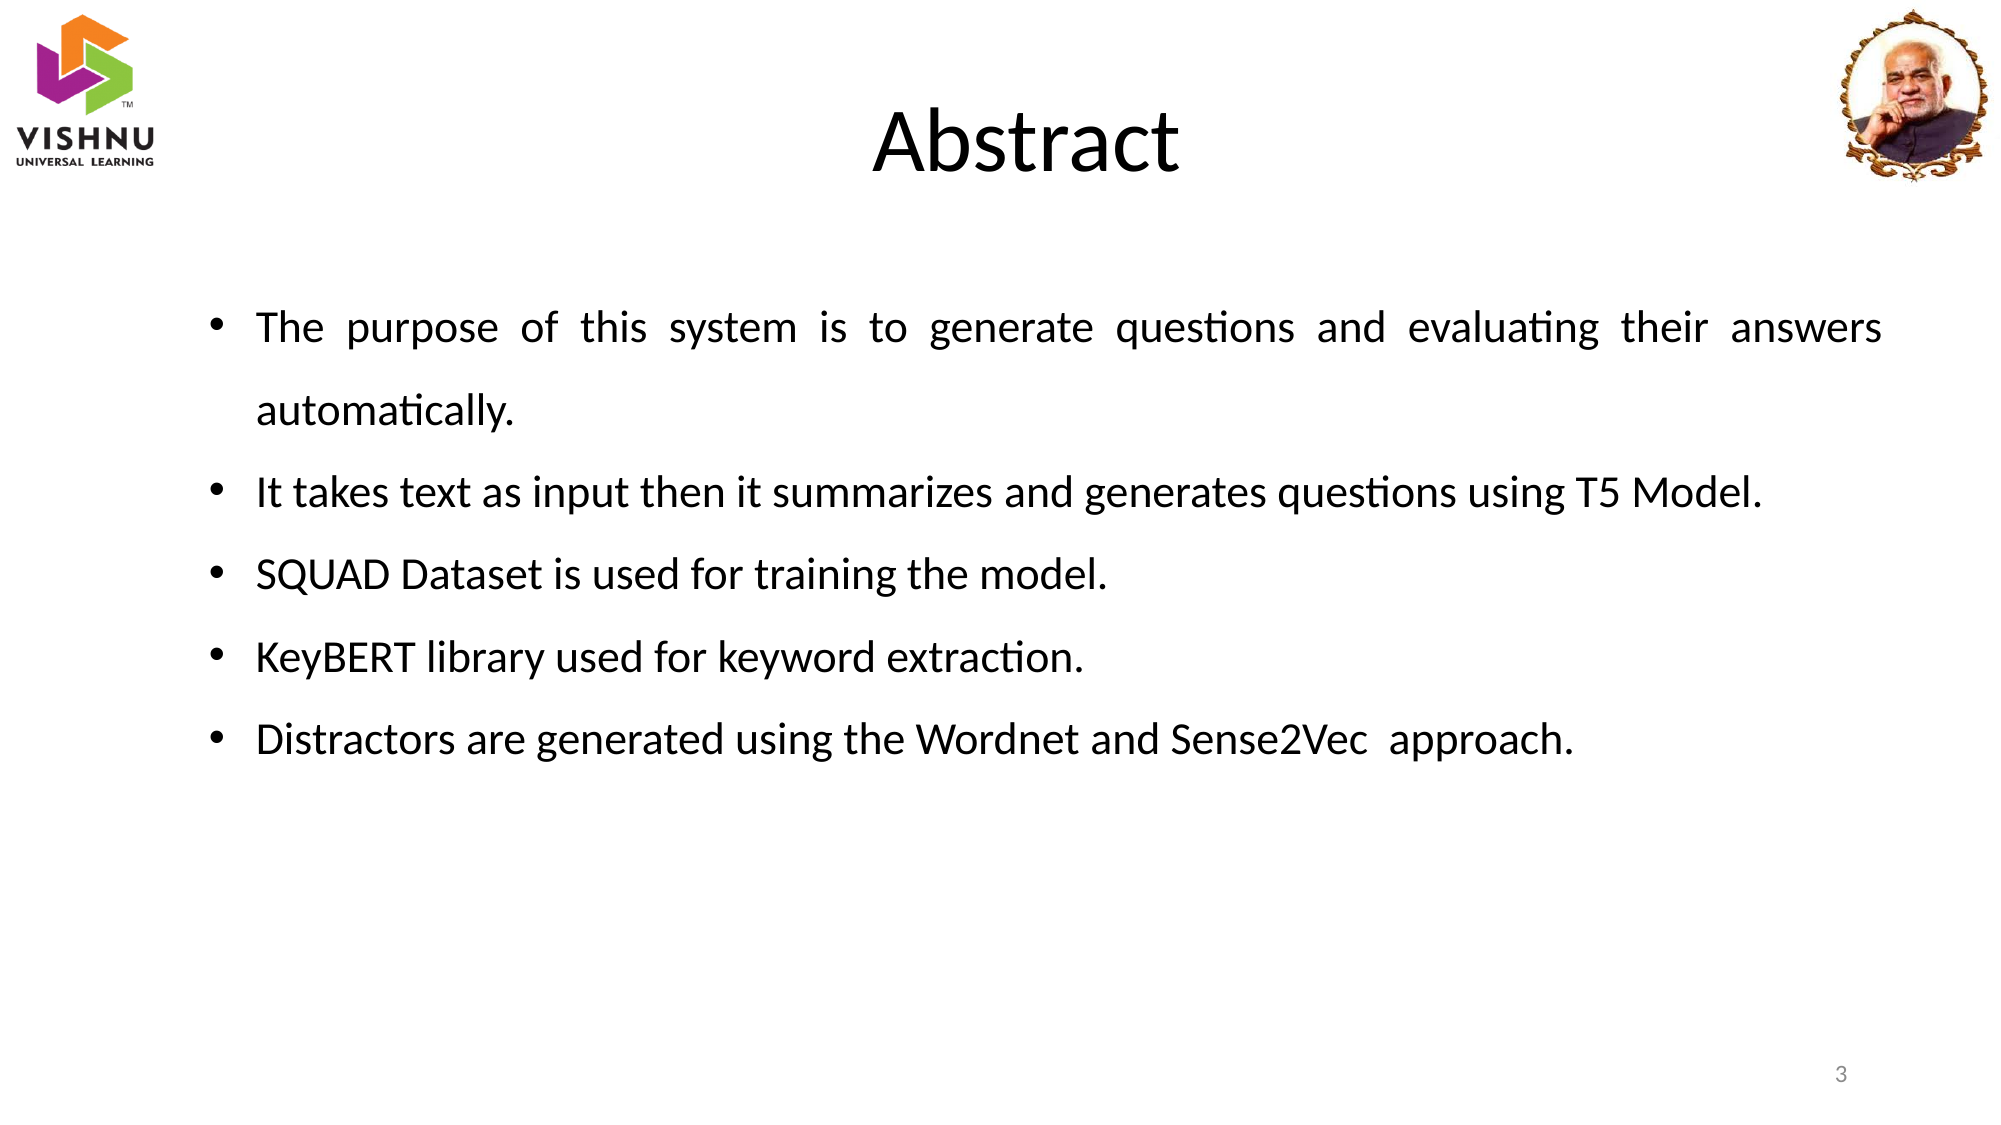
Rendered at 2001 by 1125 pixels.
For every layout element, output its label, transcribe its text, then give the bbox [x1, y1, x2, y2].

slide_number 3 [1412, 1042, 1863, 1103]
text_box The purpose of this system is to generate questions and evaluating their answers automatically. It takes text as input then it summarizes and generates questions using T5 Model. SQUAD Dataset is used for training the model. KeyBERT library used for keyword extraction. Distractors are generated using the Wordnet and Sense2Vec approach. [194, 261, 1899, 772]
picture [0, 0, 171, 190]
picture [1830, 0, 2000, 190]
text_box Abstract [857, 72, 1982, 198]
